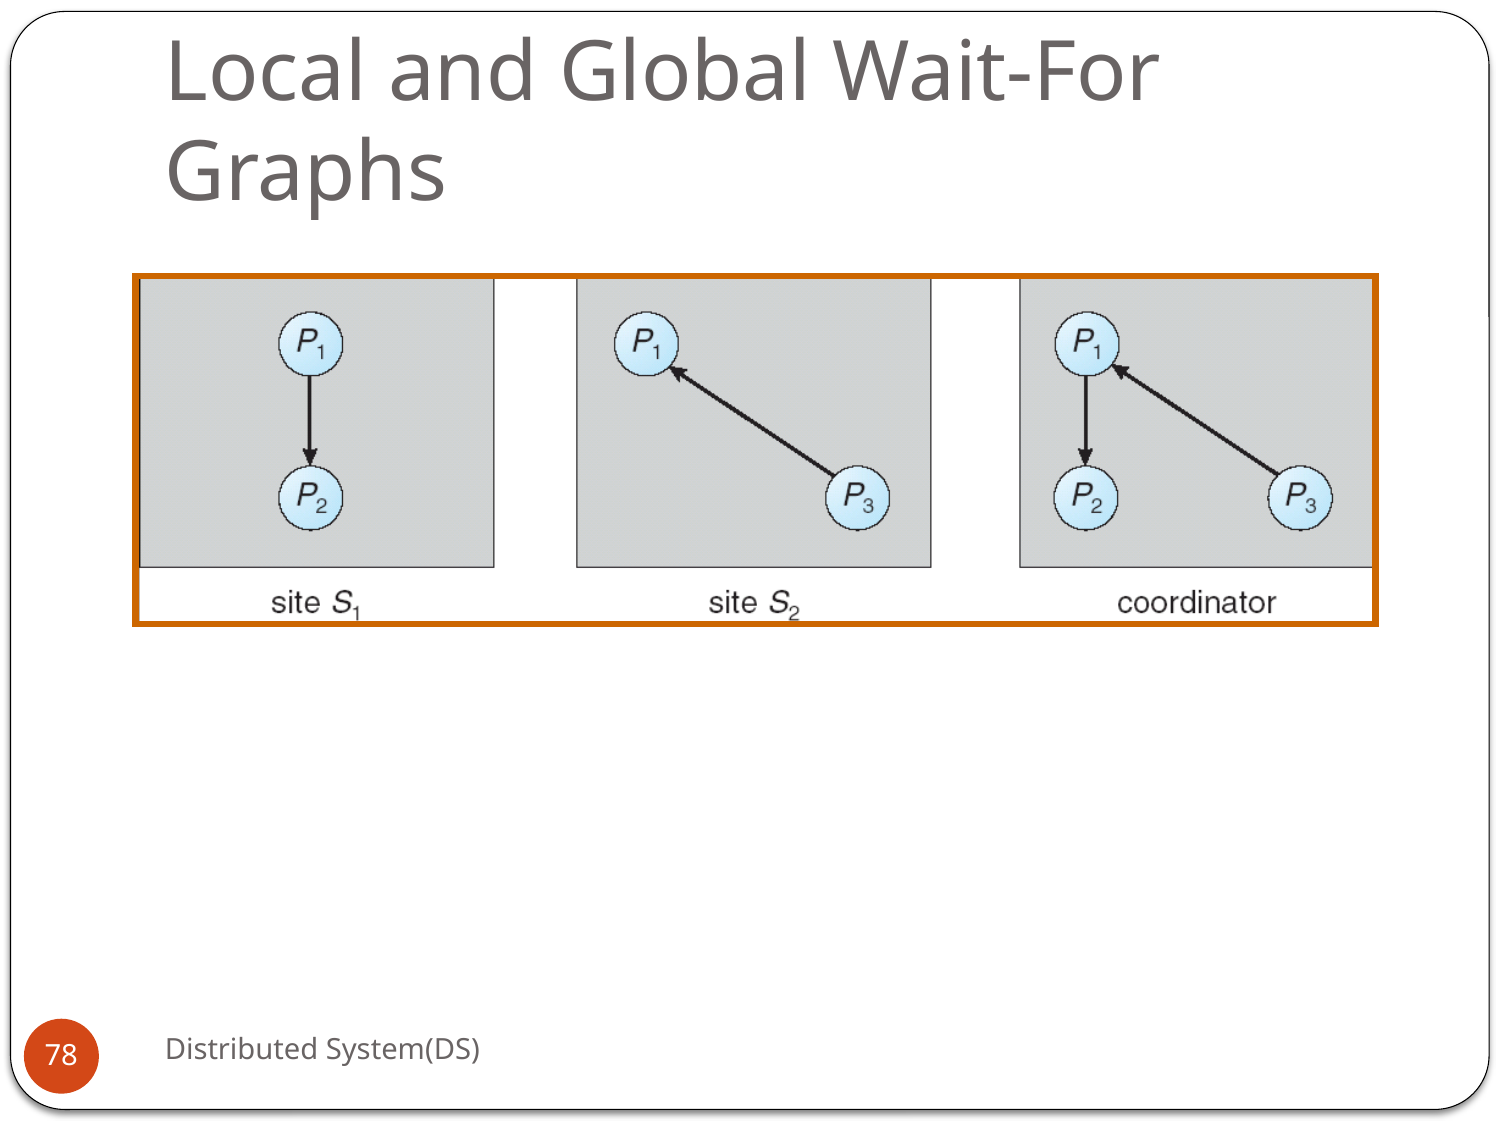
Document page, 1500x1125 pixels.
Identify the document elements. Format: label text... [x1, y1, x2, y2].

slide_number 78 [23, 1018, 99, 1094]
picture [138, 279, 1373, 622]
title Local and Global Wait-For Graphs [150, 45, 1425, 233]
footer Distributed System(DS) [150, 1012, 800, 1088]
